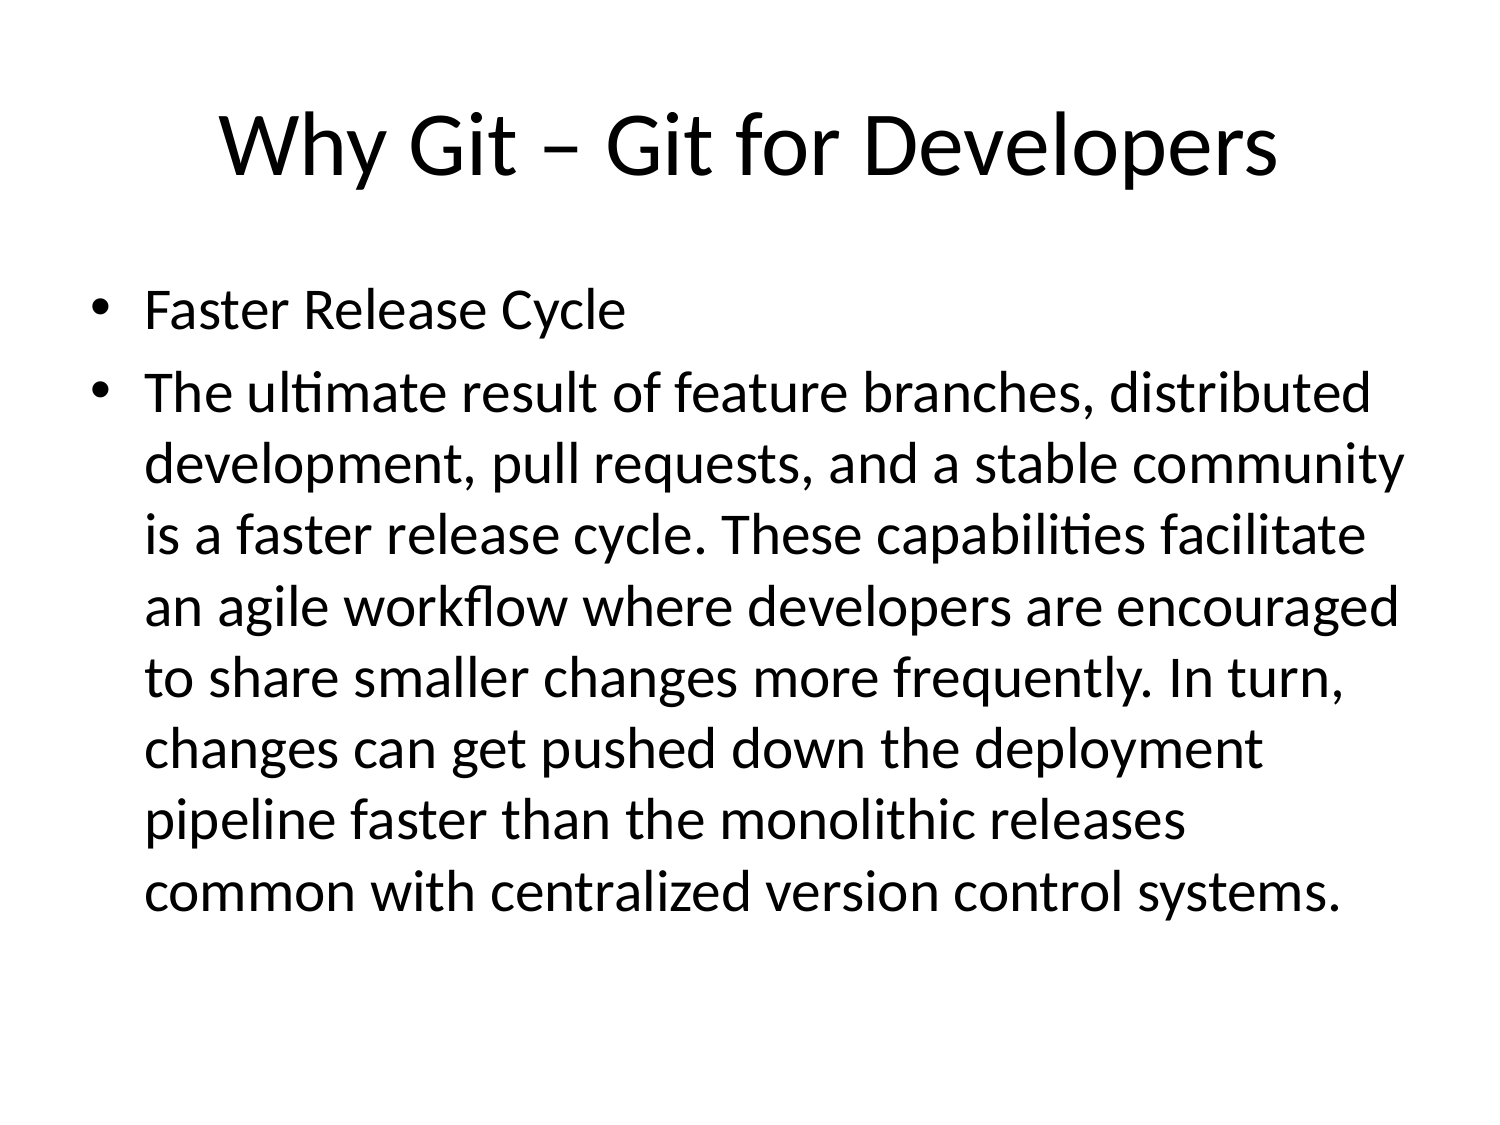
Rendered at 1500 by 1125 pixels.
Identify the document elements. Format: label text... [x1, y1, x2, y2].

title Why Git – Git for Developers [75, 45, 1425, 233]
list Faster Release Cycle The ultimate result of feature branches, distributed development, pull requests, and a stable community is a faster release cycle. These capabilities facilitate an agile workflow where developers are encouraged to share smaller changes more frequently. In turn, changes can get pushed down the deployment pipeline faster than the monolithic releases common with centralized version control systems. [75, 262, 1425, 1005]
